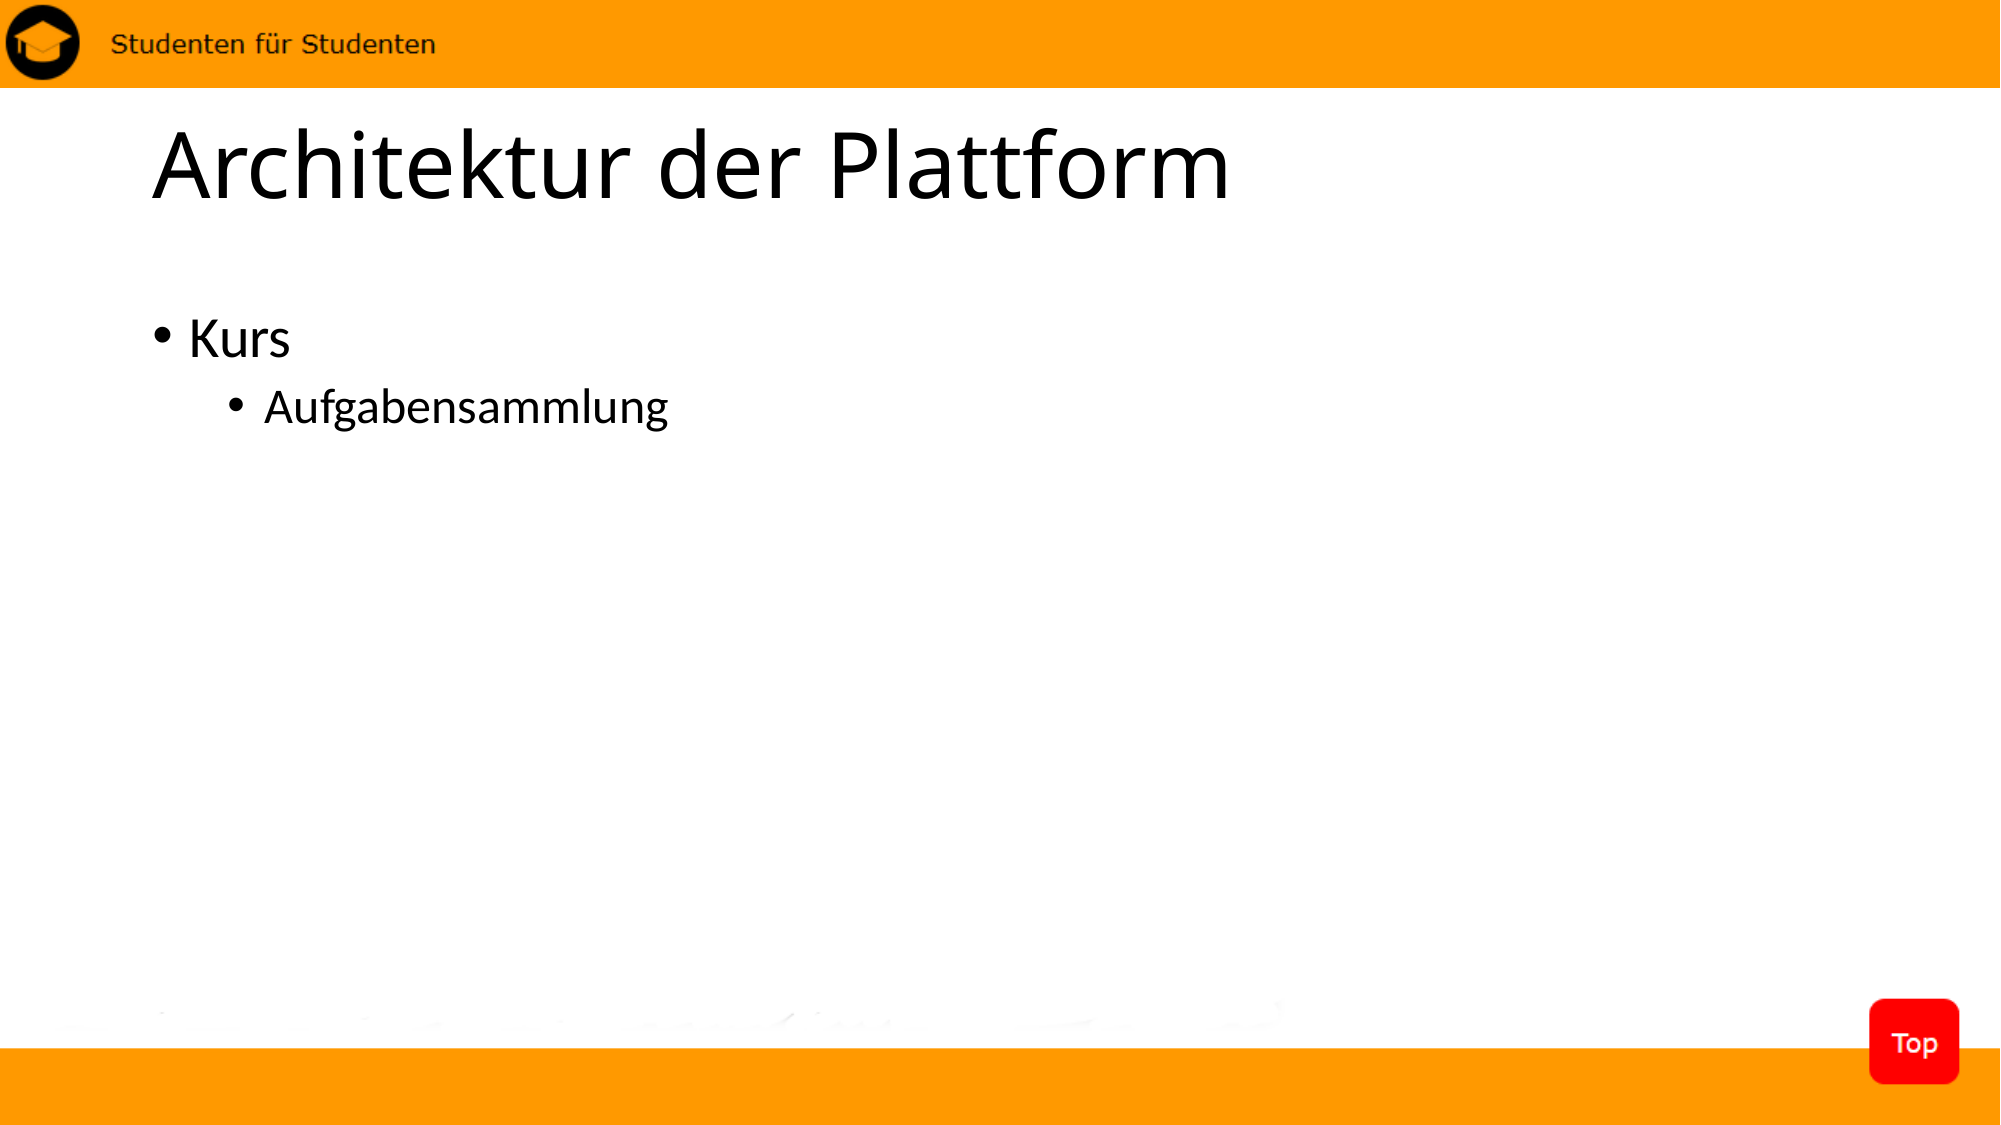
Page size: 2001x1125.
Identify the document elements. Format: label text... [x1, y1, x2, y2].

list Kurs Aufgabensammlung [137, 299, 1863, 977]
picture [0, 977, 2000, 1125]
title Architektur der Plattform [137, 88, 1863, 278]
picture [0, 0, 2000, 88]
